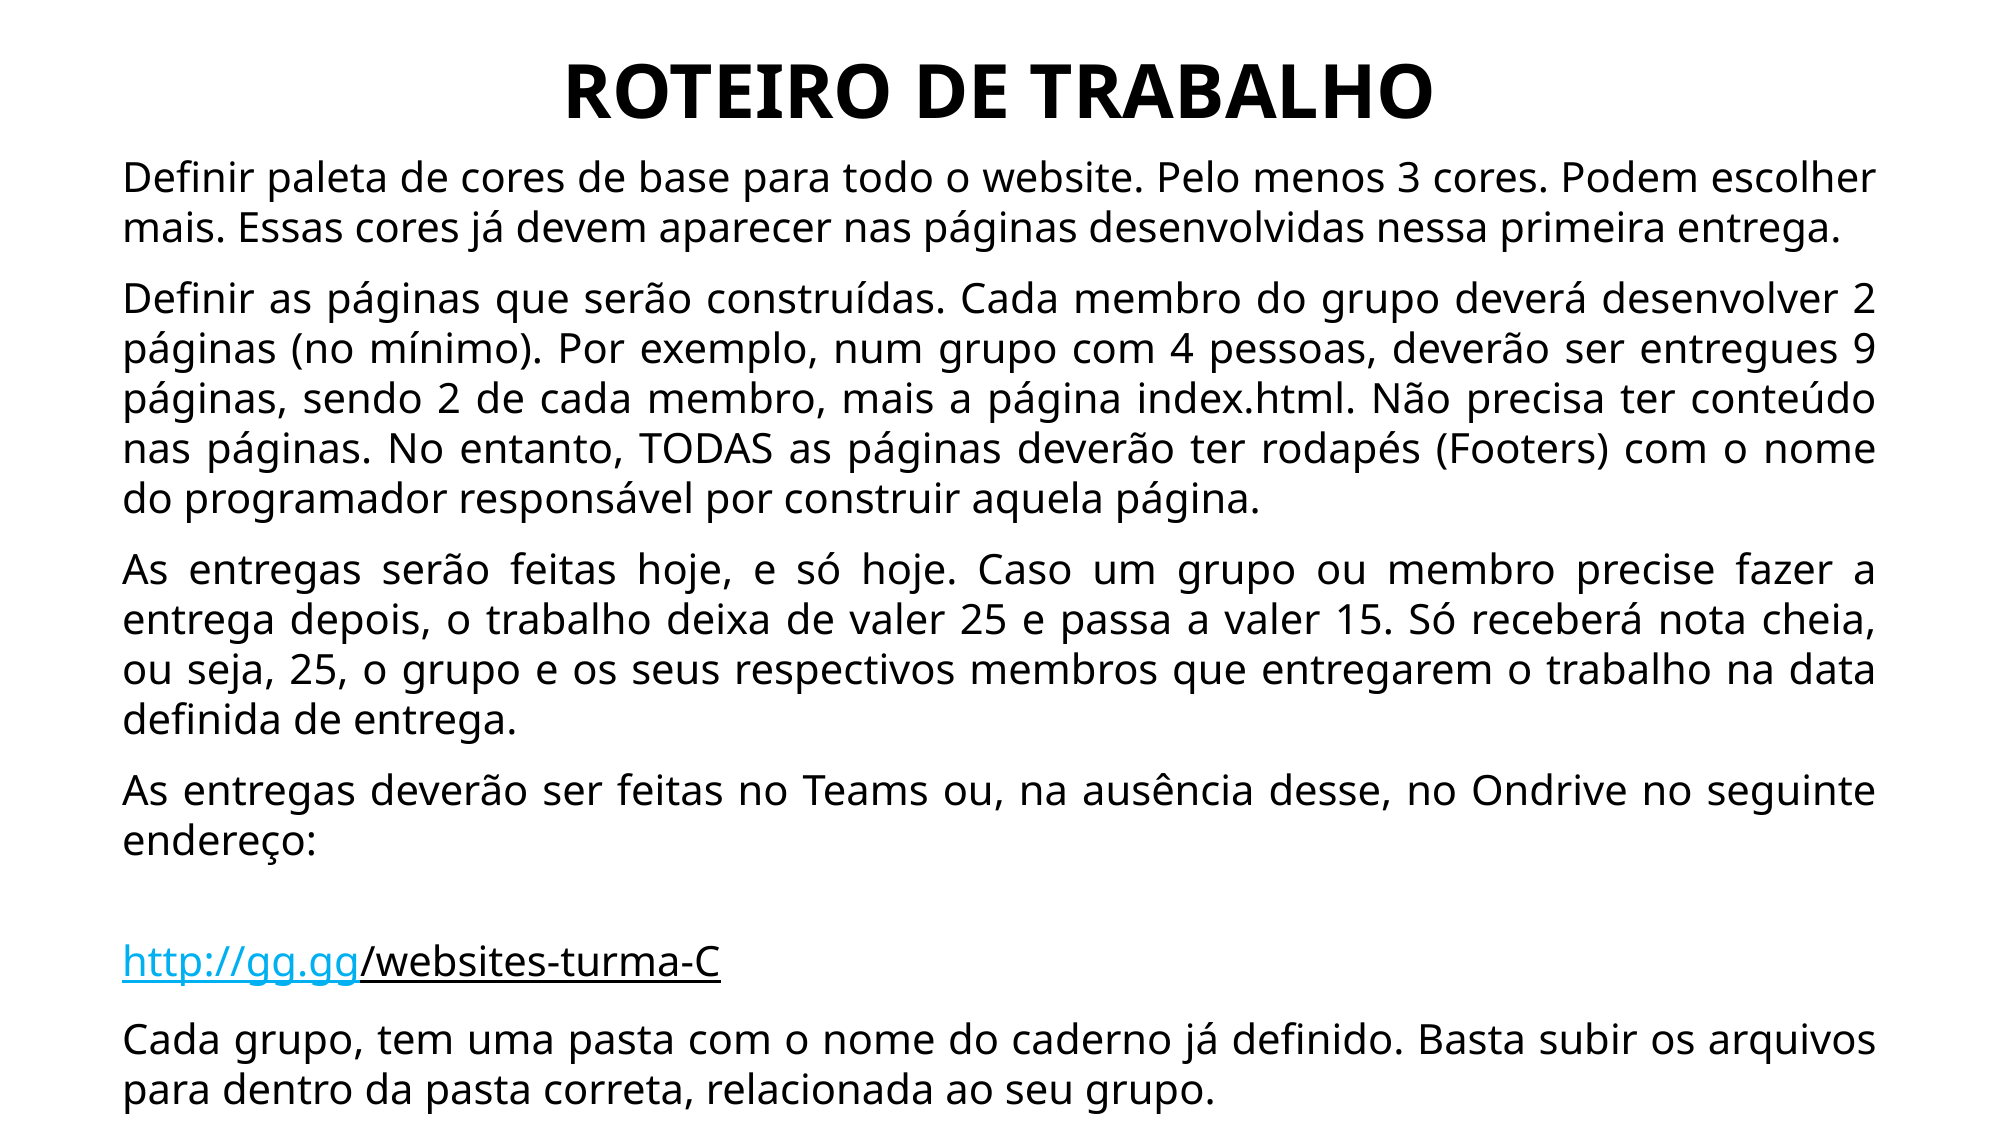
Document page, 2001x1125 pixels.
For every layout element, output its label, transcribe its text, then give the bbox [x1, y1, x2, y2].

title Roteiro De trabALHO [37, 46, 1963, 151]
list Definir paleta de cores de base para todo o website. Pelo menos 3 cores. Podem escolher mais. Essas cores já devem aparecer nas páginas desenvolvidas nessa primeira entrega. Definir as páginas que serão construídas. Cada membro do grupo deverá desenvolver 2 páginas (no mínimo). Por exemplo, num grupo com 4 pessoas, deverão ser entregues 9 páginas, sendo 2 de cada membro, mais a página index.html. Não precisa ter conteúdo nas páginas. No entanto, TODAS as páginas deverão ter rodapés (Footers) com o nome do programador responsável por construir aquela página. As entregas serão feitas hoje, e só hoje. Caso um grupo ou membro precise fazer a entrega depois, o trabalho deixa de valer 25 e passa a valer 15. Só receberá nota cheia, ou seja, 25, o grupo e os seus respectivos membros que entregarem o trabalho na data definida de entrega. As entregas deverão ser feitas no Teams ou, na ausência desse, no Ondrive no seguinte endereço: http://gg.gg/websites-turma-C Cada grupo, tem uma pasta com o nome do caderno já definido. Basta subir os arquivos para dentro da pasta correta, relacionada ao seu grupo. [122, 143, 1878, 890]
